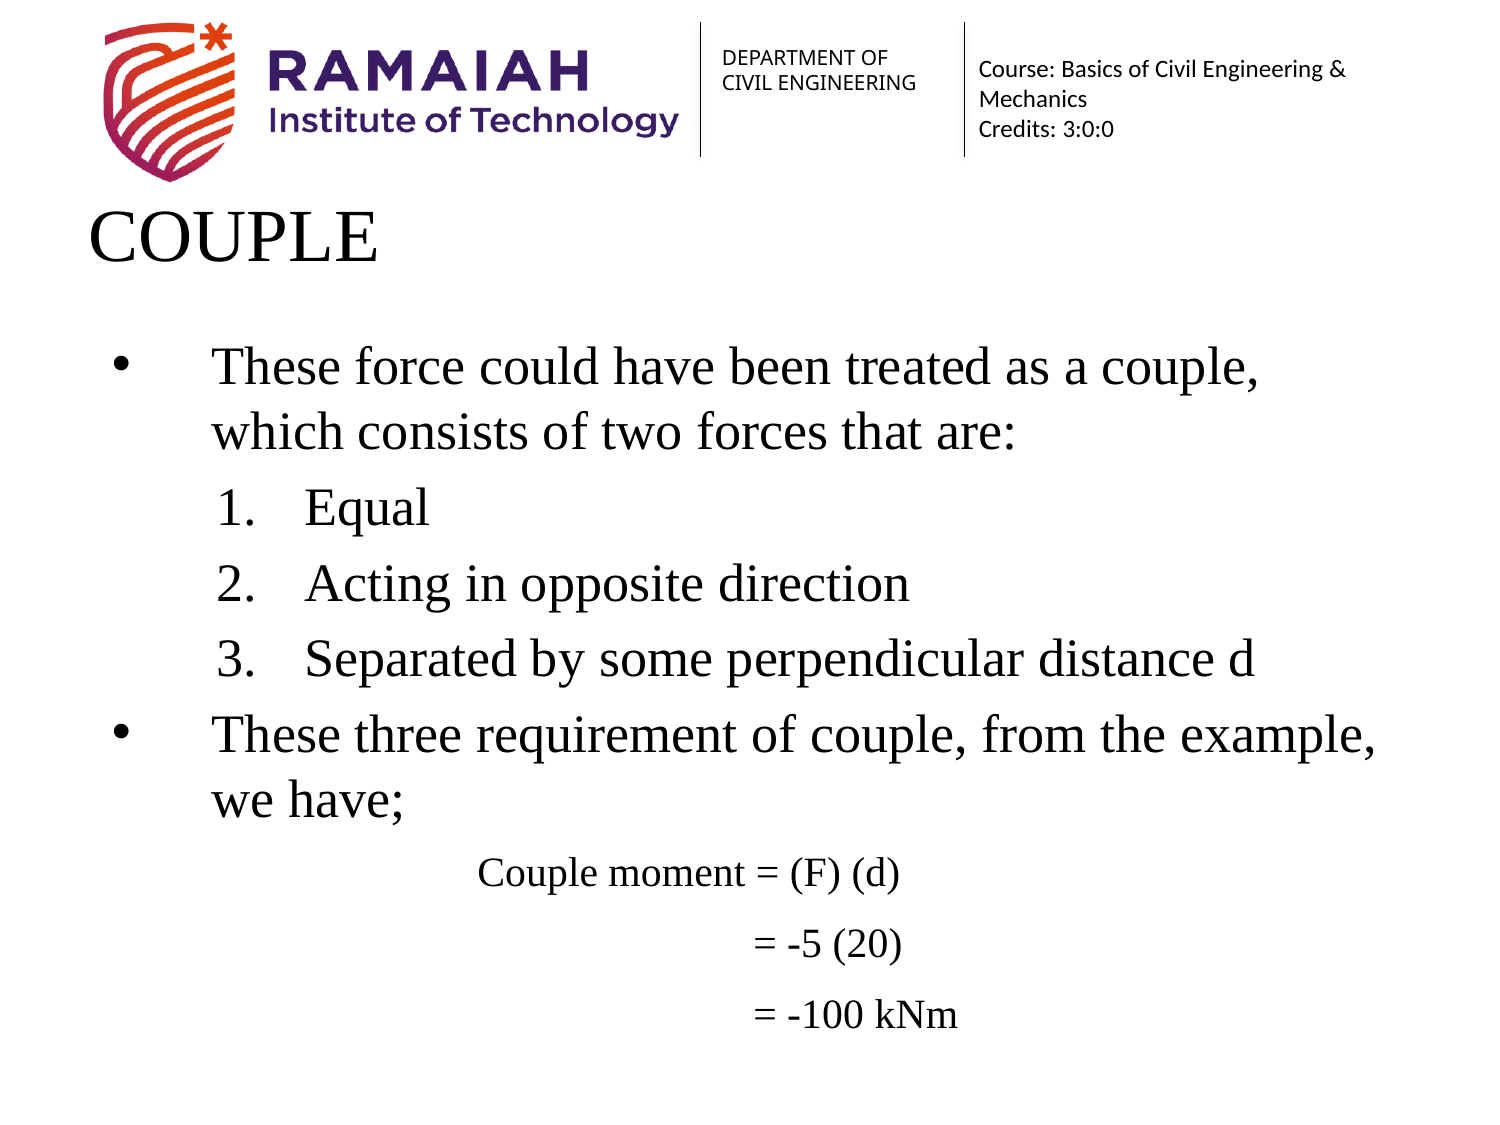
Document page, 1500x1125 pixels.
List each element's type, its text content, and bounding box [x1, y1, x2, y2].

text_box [101, 22, 1409, 183]
text_box Couple moment = (F) (d) = -5 (20) = -100 kNm [462, 837, 1000, 1044]
title COUPLE [0, 144, 769, 319]
list These force could have been treated as a couple, which consists of two forces that are: Equal Acting in opposite direction Separated by some perpendicular distance d These three requirement of couple, from the example, we have; [96, 322, 1404, 1010]
